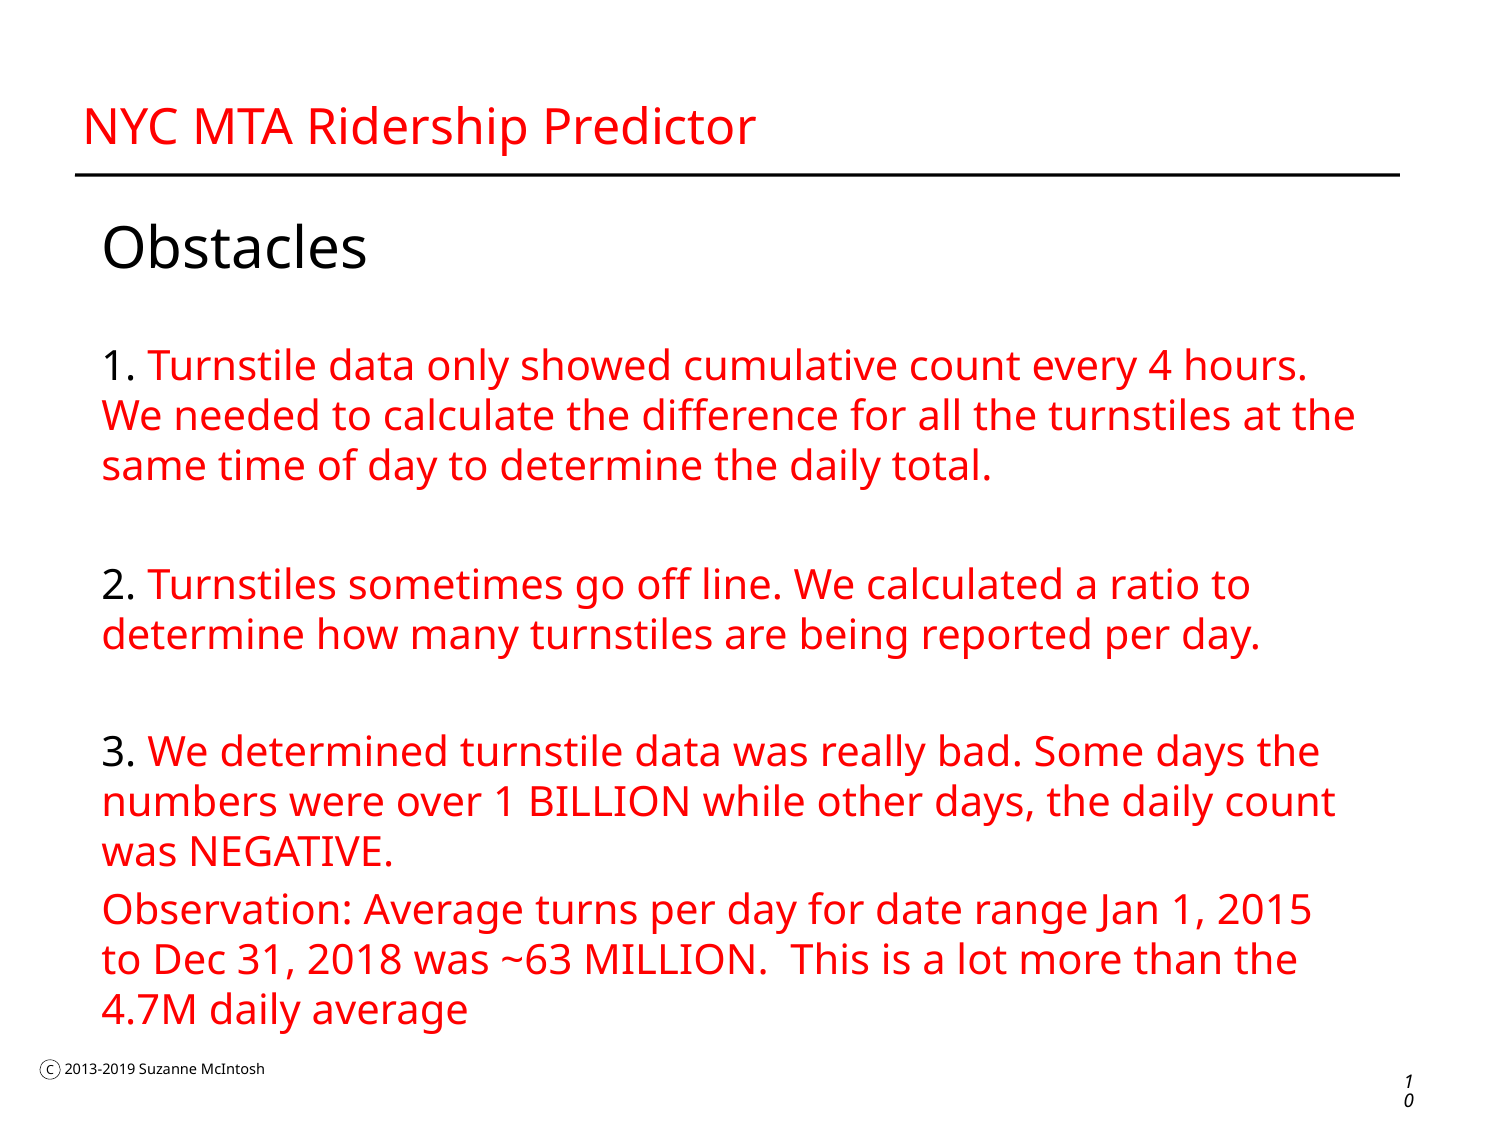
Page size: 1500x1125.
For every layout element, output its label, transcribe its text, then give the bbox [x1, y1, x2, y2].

list Obstacles 1. Turnstile data only showed cumulative count every 4 hours. We needed to calculate the difference for all the turnstiles at the same time of day to determine the daily total. 2. Turnstiles sometimes go off line. We calculated a ratio to determine how many turnstiles are being reported per day. 3. We determined turnstile data was really bad. Some days the numbers were over 1 BILLION while other days, the daily count was NEGATIVE. Observation: Average turns per day for date range Jan 1, 2015 to Dec 31, 2018 was ~63 MILLION. This is a lot more than the 4.7M daily average [93, 184, 1372, 1063]
title NYC MTA Ridership Predictor [74, 45, 1426, 163]
slide_number 10 [1395, 1061, 1426, 1101]
